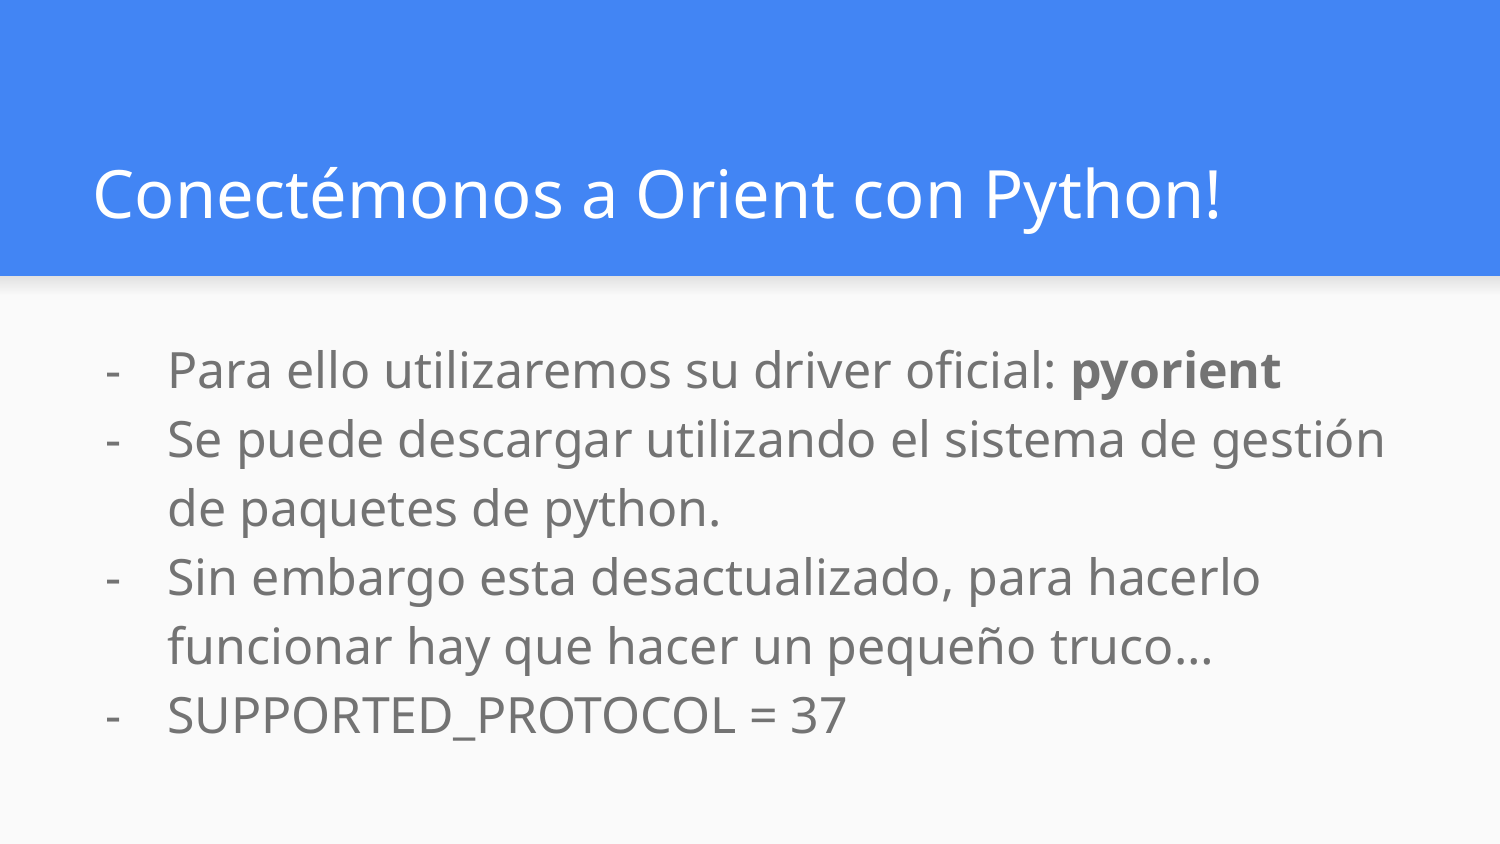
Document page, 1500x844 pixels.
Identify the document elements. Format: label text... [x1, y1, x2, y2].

title Conectémonos a Orient con Python! [77, 121, 1427, 248]
list Para ello utilizaremos su driver oficial: pyorient Se puede descargar utilizando el sistema de gestión de paquetes de python. Sin embargo esta desactualizado, para hacerlo funcionar hay que hacer un pequeño truco… SUPPORTED_PROTOCOL = 37 [77, 314, 1427, 760]
